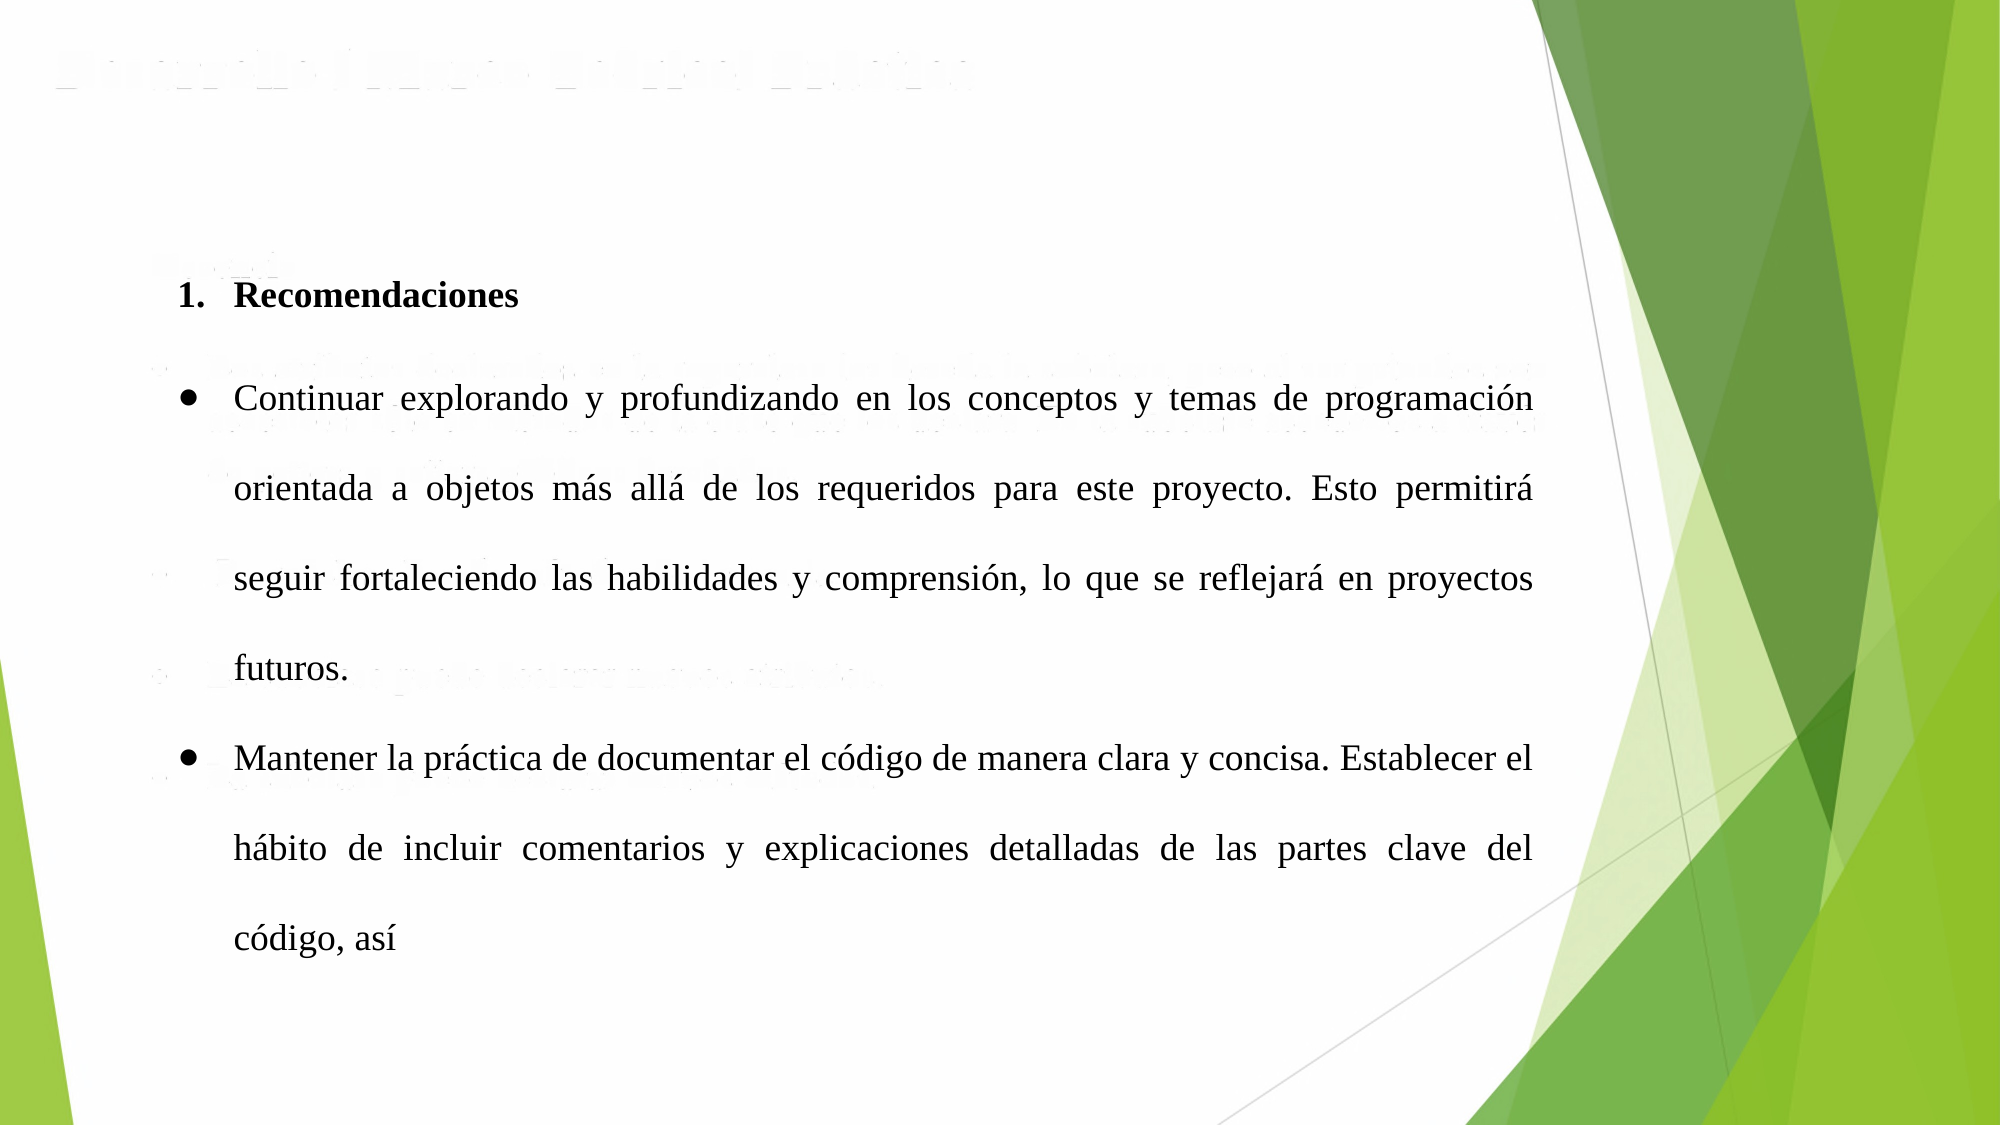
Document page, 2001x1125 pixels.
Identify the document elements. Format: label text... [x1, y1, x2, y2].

text_box Recomendaciones Continuar explorando y profundizando en los conceptos y temas de programación orientada a objetos más allá de los requeridos para este proyecto. Esto permitirá seguir fortaleciendo las habilidades y comprensión, lo que se reflejará en proyectos futuros. Mantener la práctica de documentar el código de manera clara y concisa. Establecer el hábito de incluir comentarios y explicaciones detalladas de las partes clave del código, así [162, 256, 1550, 966]
text_box [0, 0, 2000, 1125]
